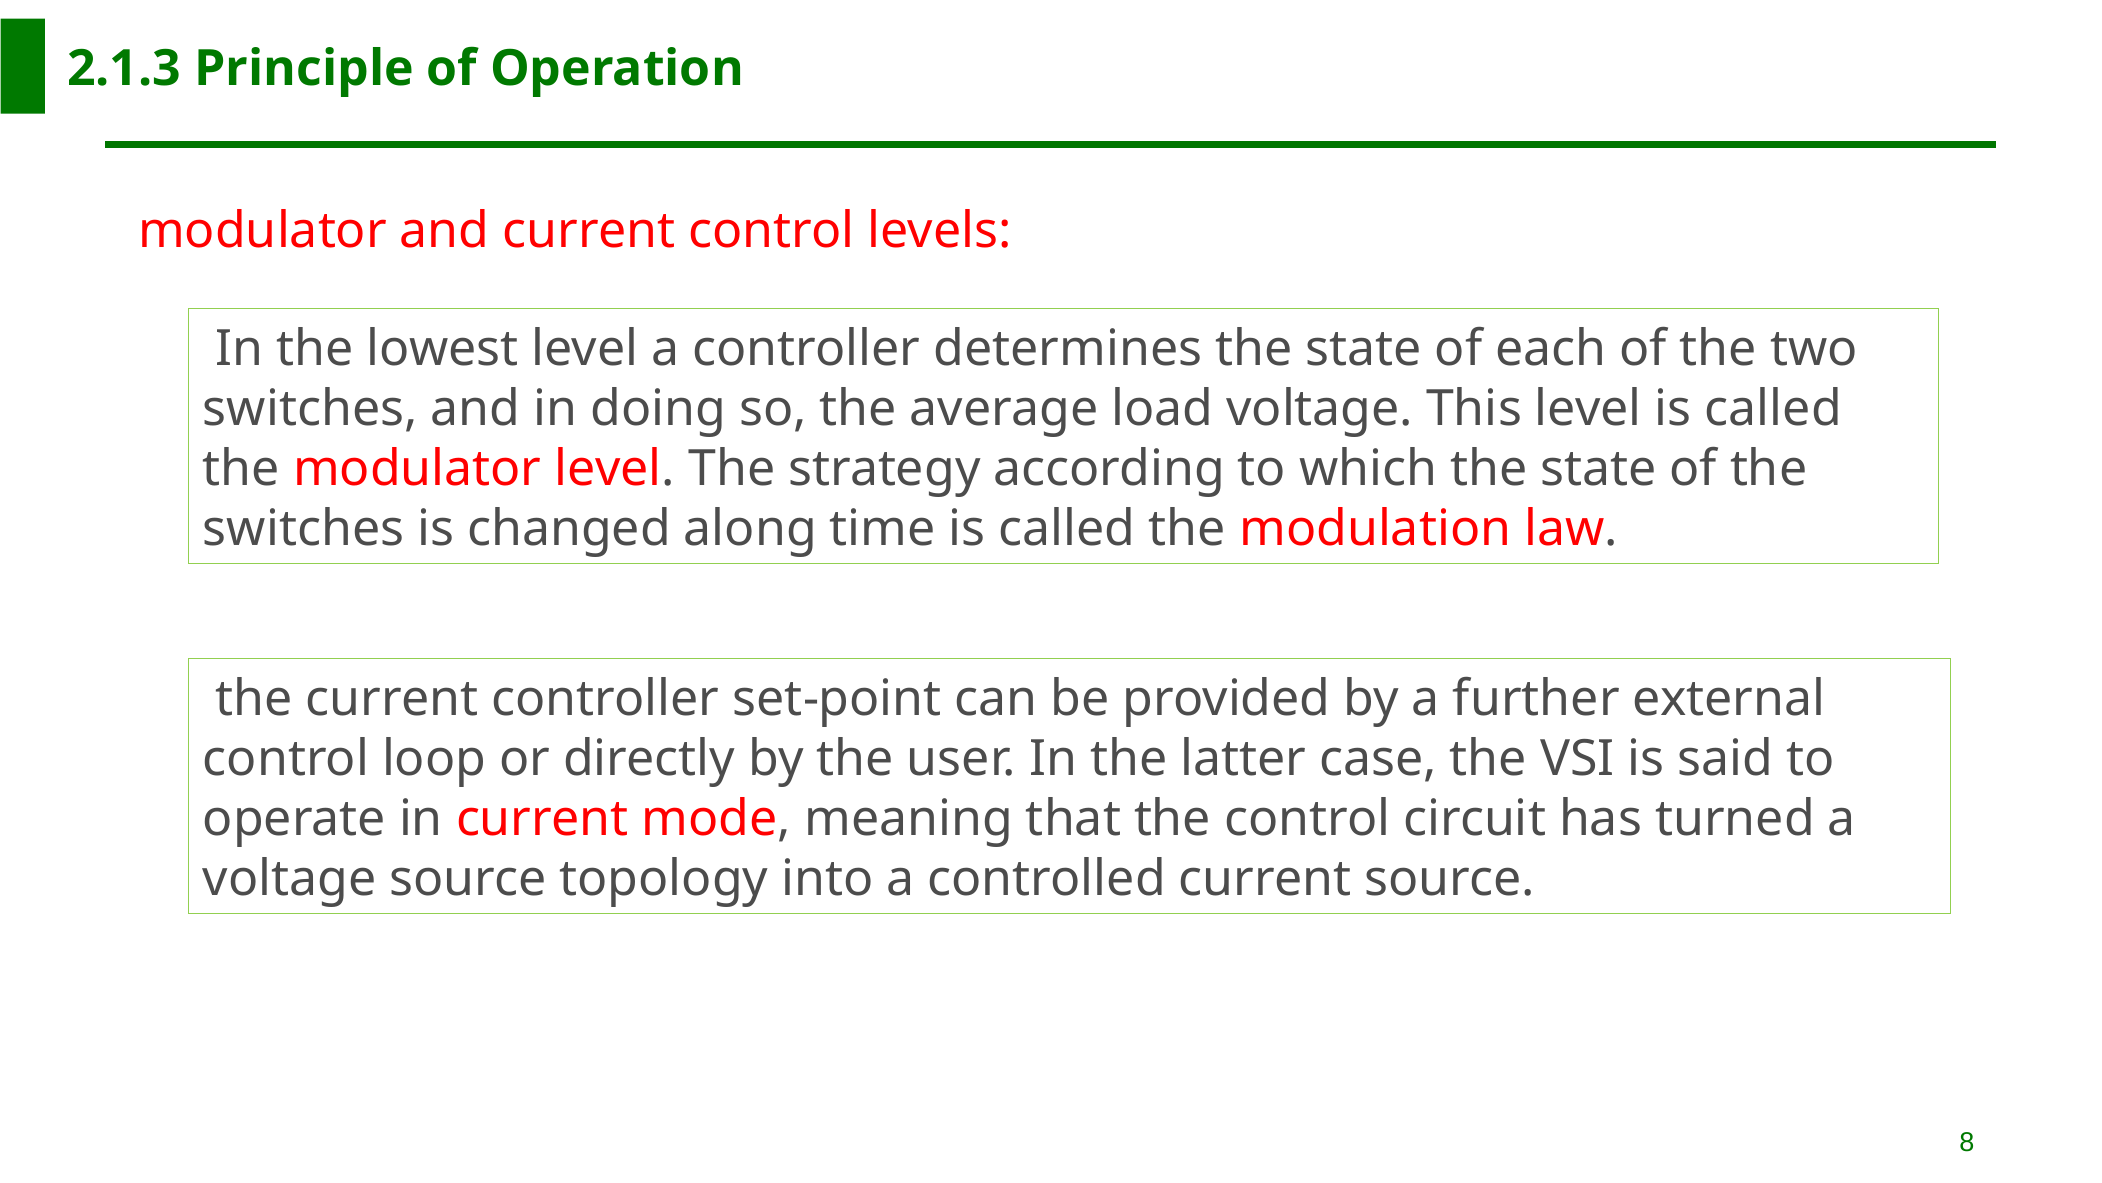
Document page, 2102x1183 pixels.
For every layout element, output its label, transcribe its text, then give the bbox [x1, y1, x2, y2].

text_box [0, 17, 47, 116]
text_box 2.1.3 Principle of Operation [52, 28, 760, 104]
slide_number 8 [1943, 1116, 2084, 1169]
text_box the current controller set-point can be provided by a further external control loop or directly by the user. In the latter case, the VSI is said to operate in current mode, meaning that the control circuit has turned a voltage source topology into a controlled current source. [188, 658, 1951, 914]
text_box In the lowest level a controller determines the state of each of the two switches, and in doing so, the average load voltage. This level is called the modulator level. The strategy according to which the state of the switches is changed along time is called the modulation law. [188, 308, 1939, 564]
text_box modulator and current control levels: [123, 190, 1028, 265]
